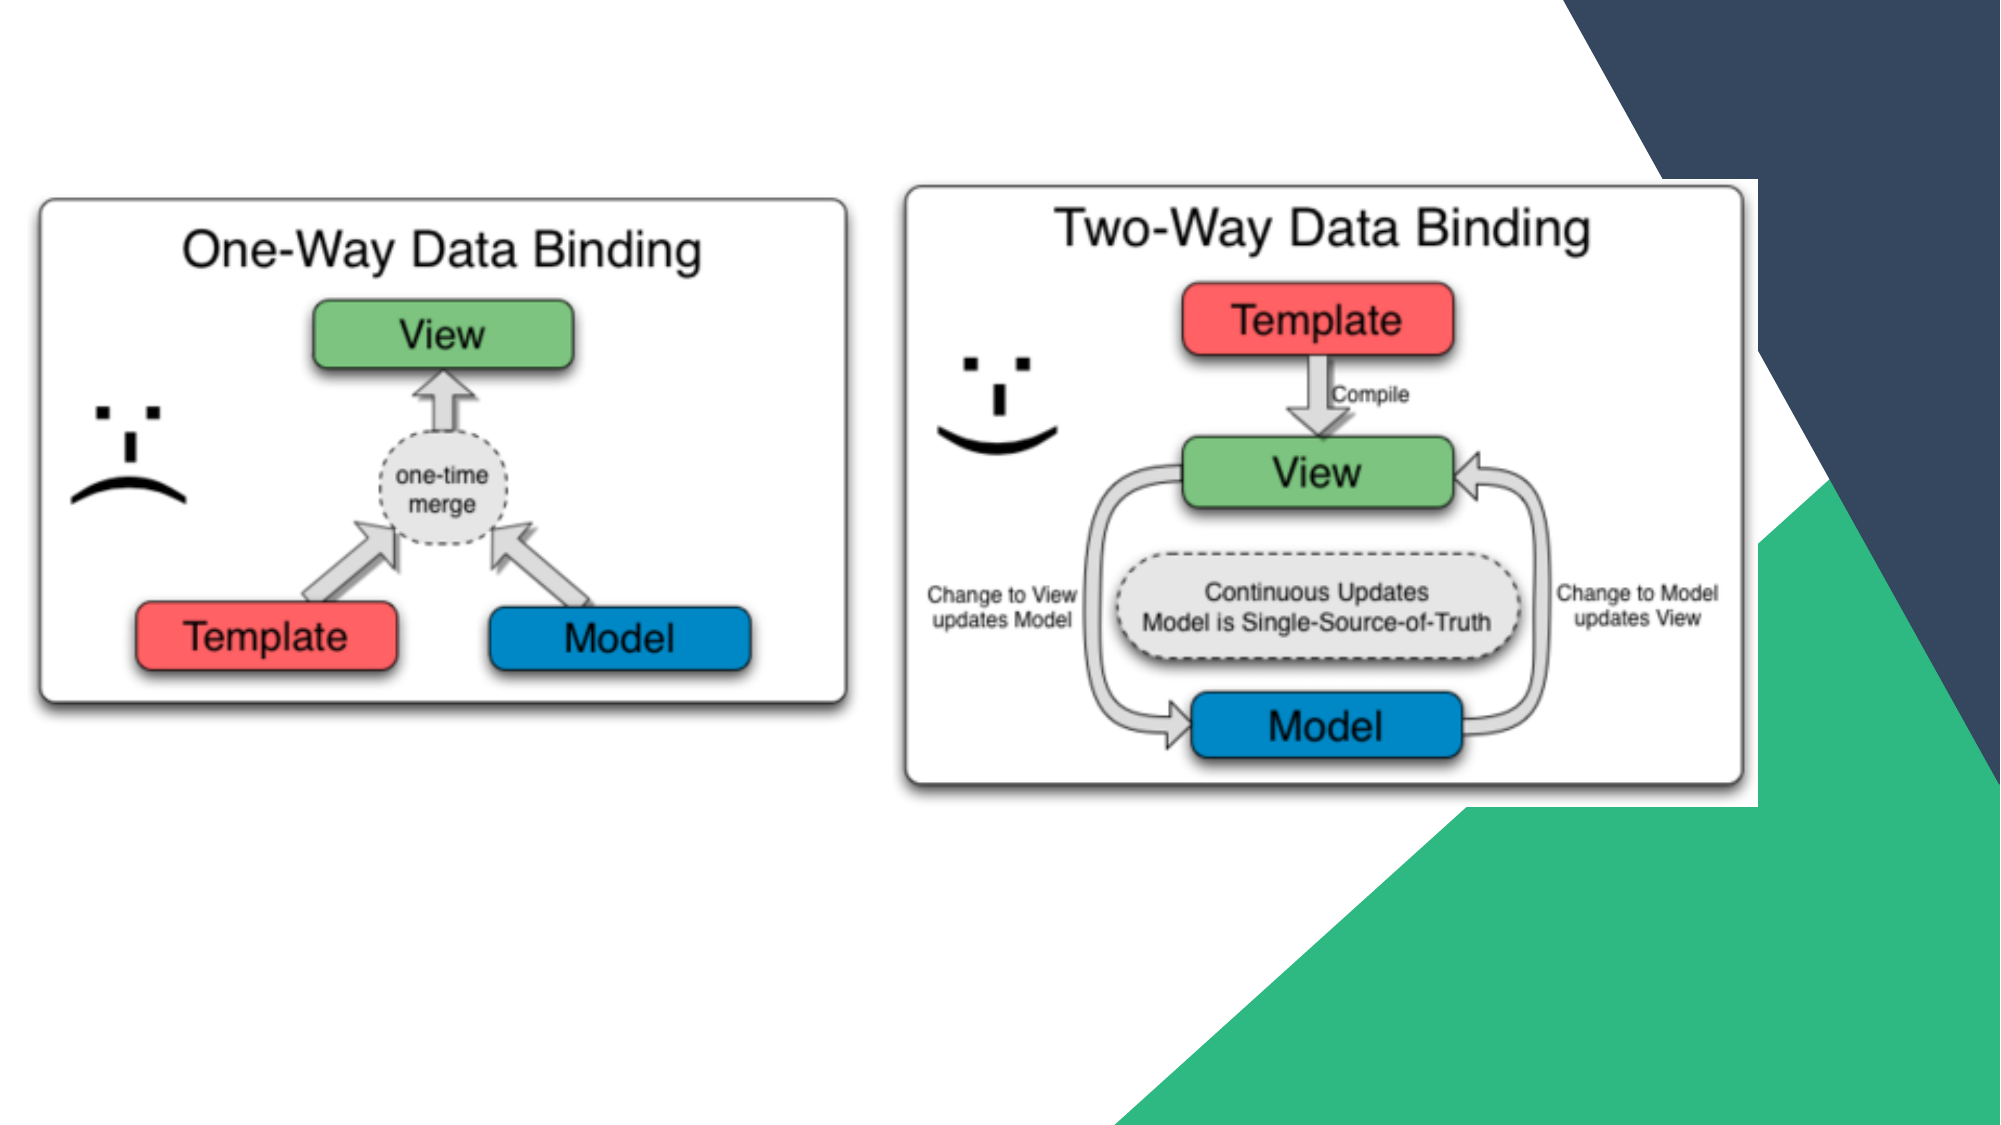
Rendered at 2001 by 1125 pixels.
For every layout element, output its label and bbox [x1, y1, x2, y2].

picture [27, 194, 861, 726]
picture [892, 179, 1758, 808]
text_box [1115, 0, 2000, 1125]
